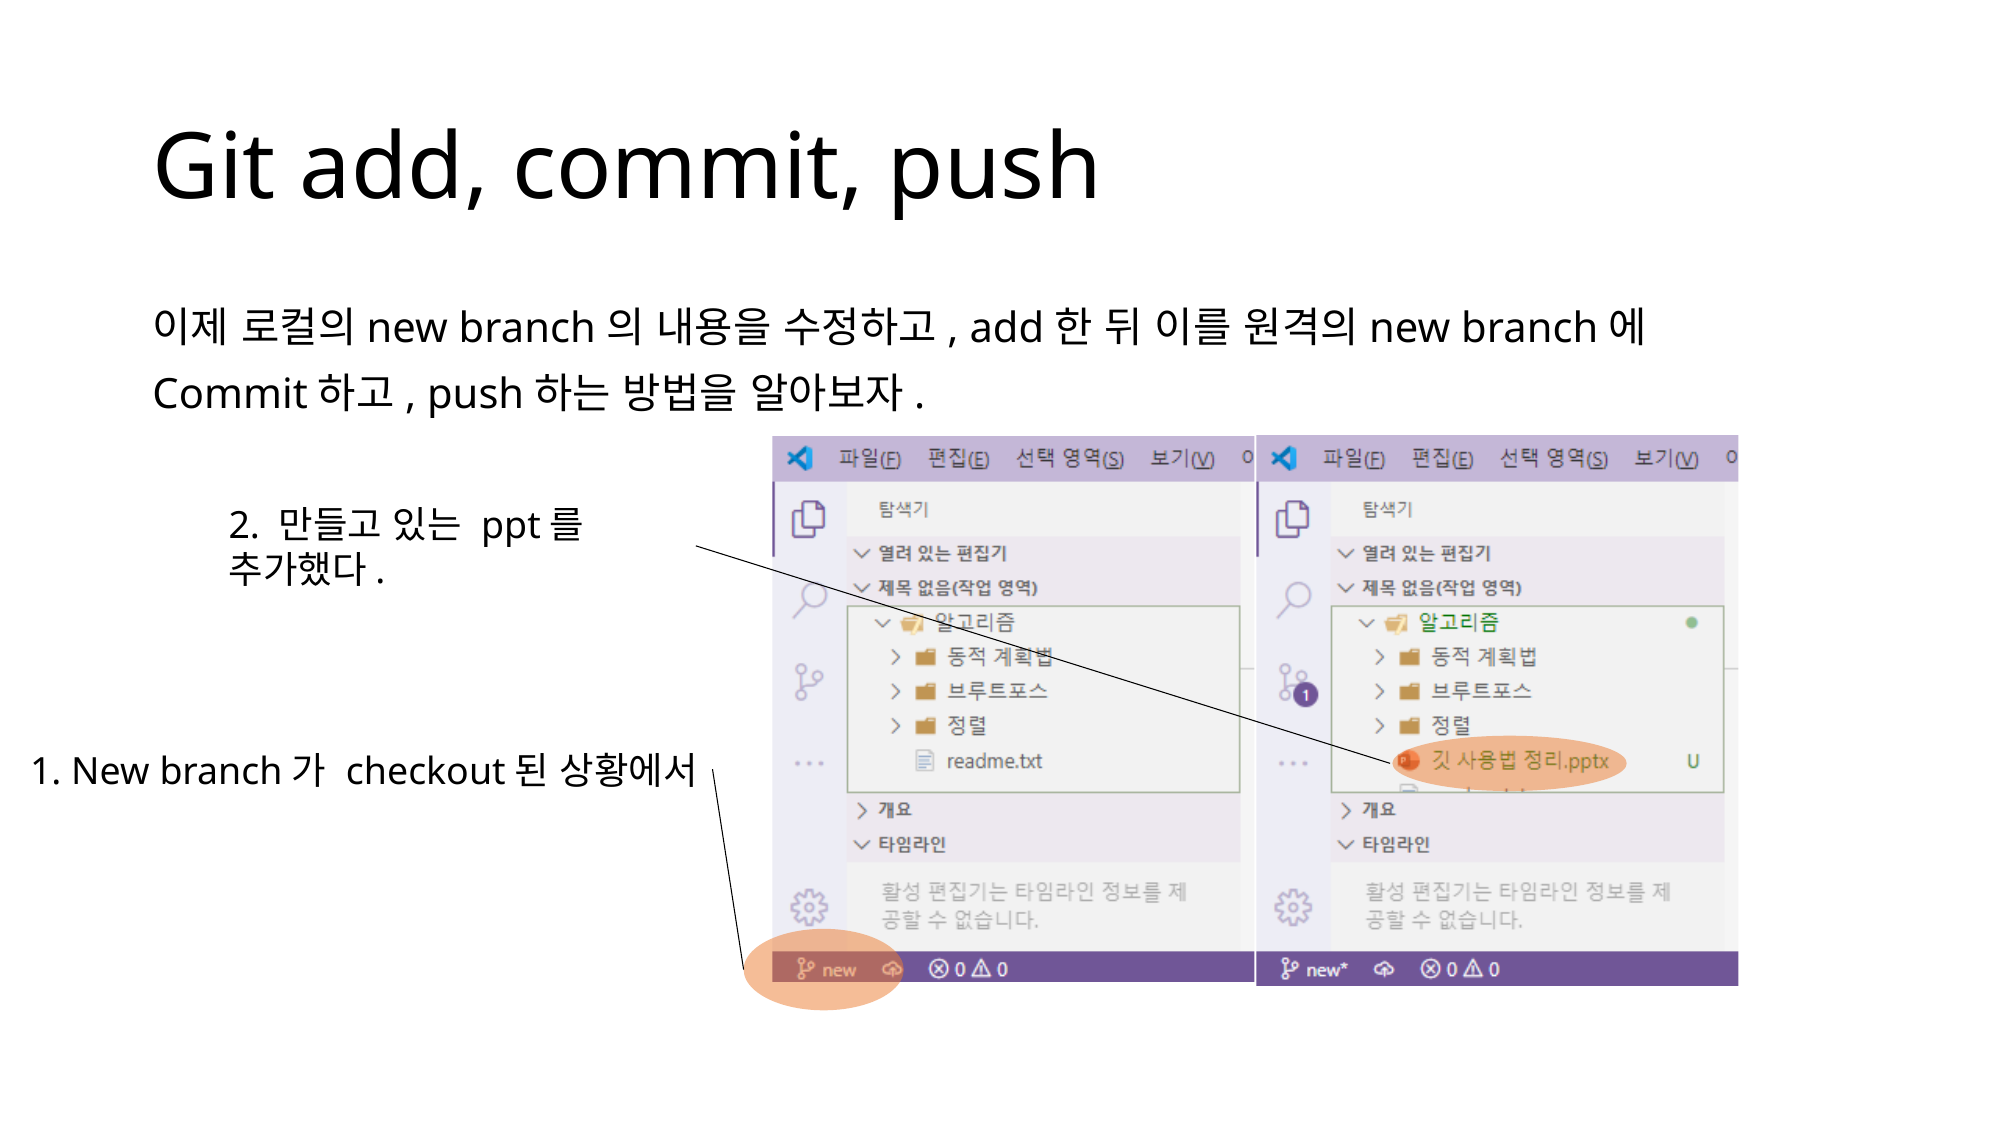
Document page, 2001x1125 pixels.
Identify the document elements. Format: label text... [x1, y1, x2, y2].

text_box [743, 938, 900, 1011]
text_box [695, 546, 1391, 764]
picture [1256, 435, 1739, 986]
title Git add, commit, push [137, 59, 1863, 278]
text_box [708, 769, 744, 970]
text_box 1. New branch가 checkout된 상황에서 [15, 739, 713, 800]
picture [772, 764, 1255, 982]
list 이제 로컬의new branch의 내용을 수정하고, add한 뒤 이를 원격의new branch에 Commit하고, push하는 방법을 알아보자. [137, 299, 1863, 1014]
text_box 2. 만들고 있는 ppt를 추가했다. [213, 493, 696, 599]
picture [772, 435, 1255, 546]
